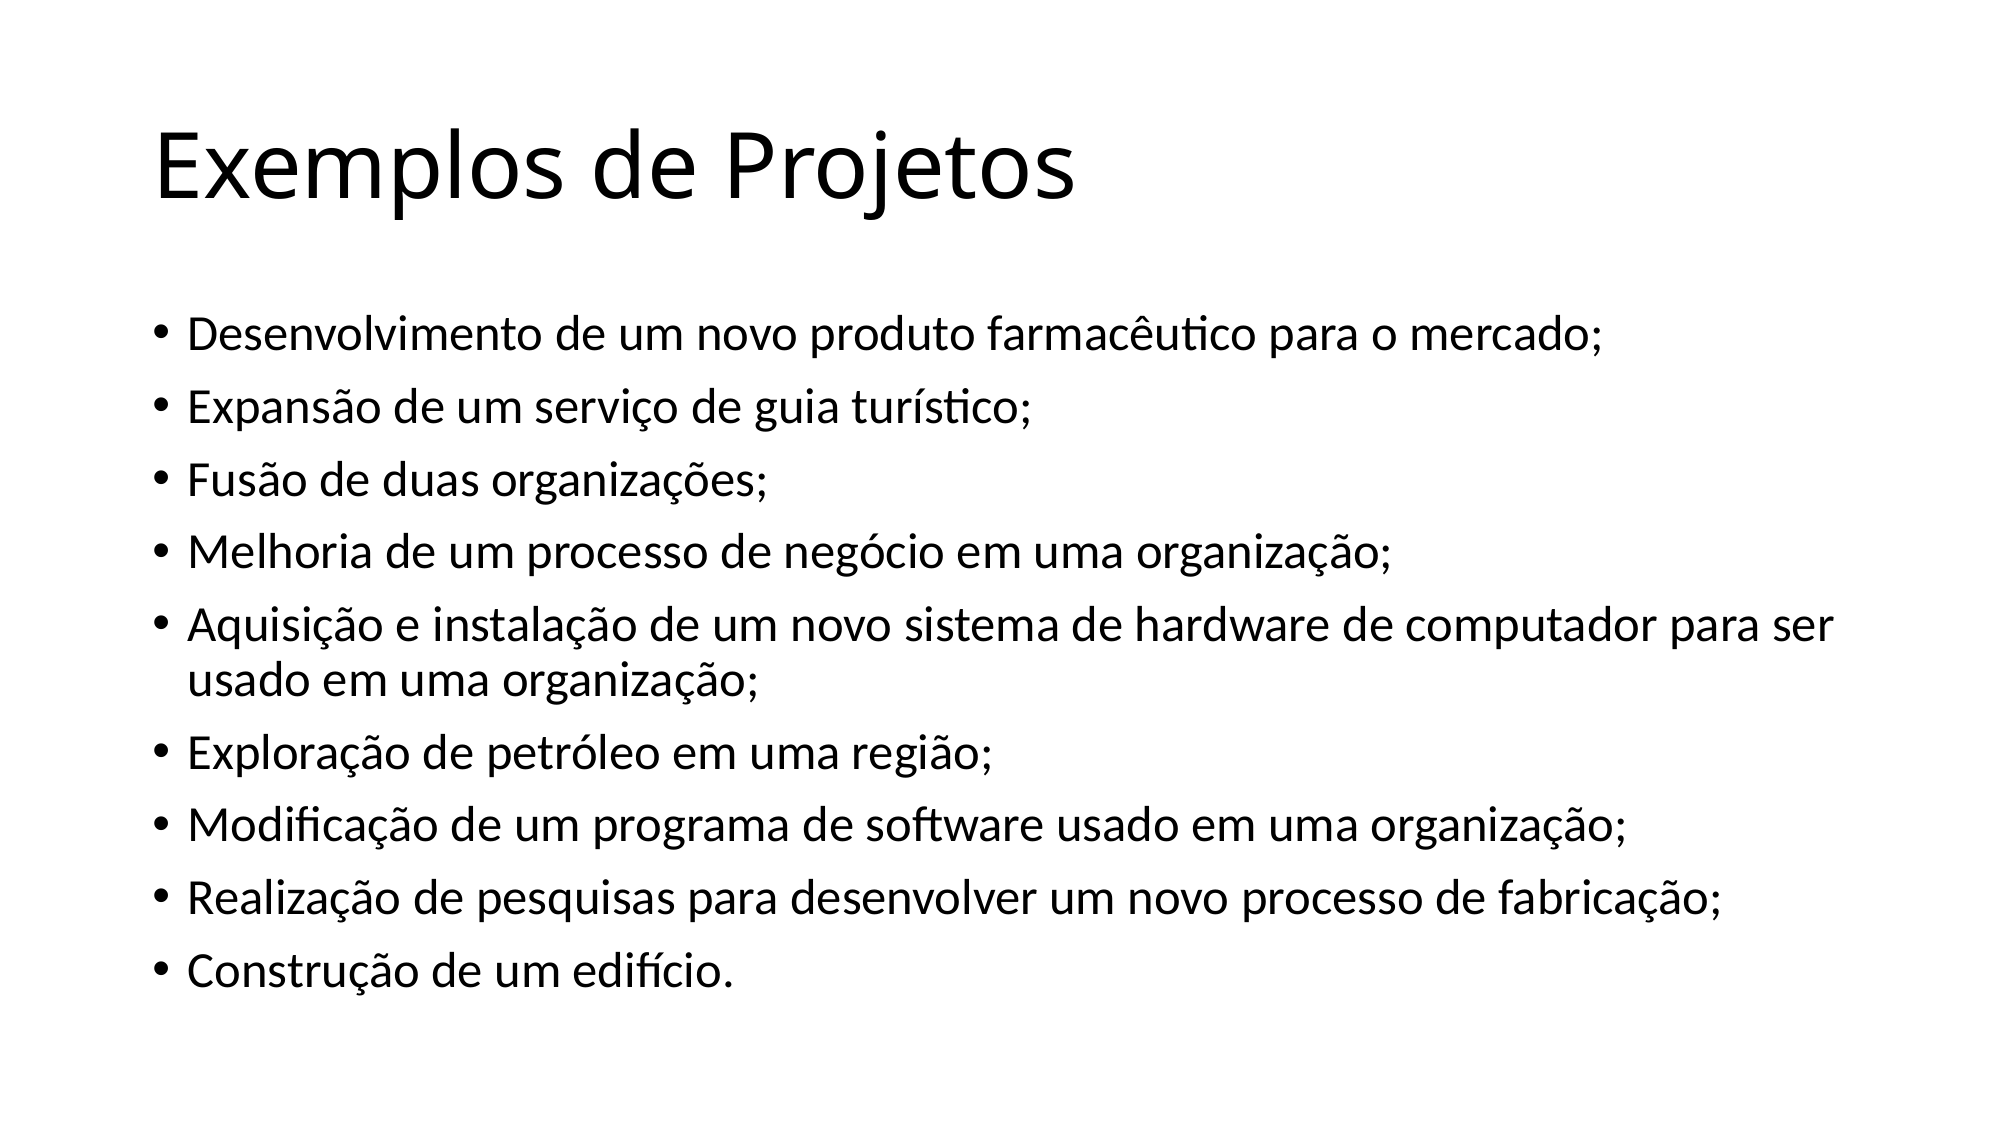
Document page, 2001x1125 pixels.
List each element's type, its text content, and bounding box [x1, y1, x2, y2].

title Exemplos de Projetos [137, 59, 1863, 278]
list Desenvolvimento de um novo produto farmacêutico para o mercado; Expansão de um serviço de guia turístico; Fusão de duas organizações; Melhoria de um processo de negócio em uma organização; Aquisição e instalação de um novo sistema de hardware de computador para ser usado em uma organização; Exploração de petróleo em uma região; Modificação de um programa de software usado em uma organização; Realização de pesquisas para desenvolver um novo processo de fabricação; Construção de um edifício. [137, 299, 1863, 1014]
